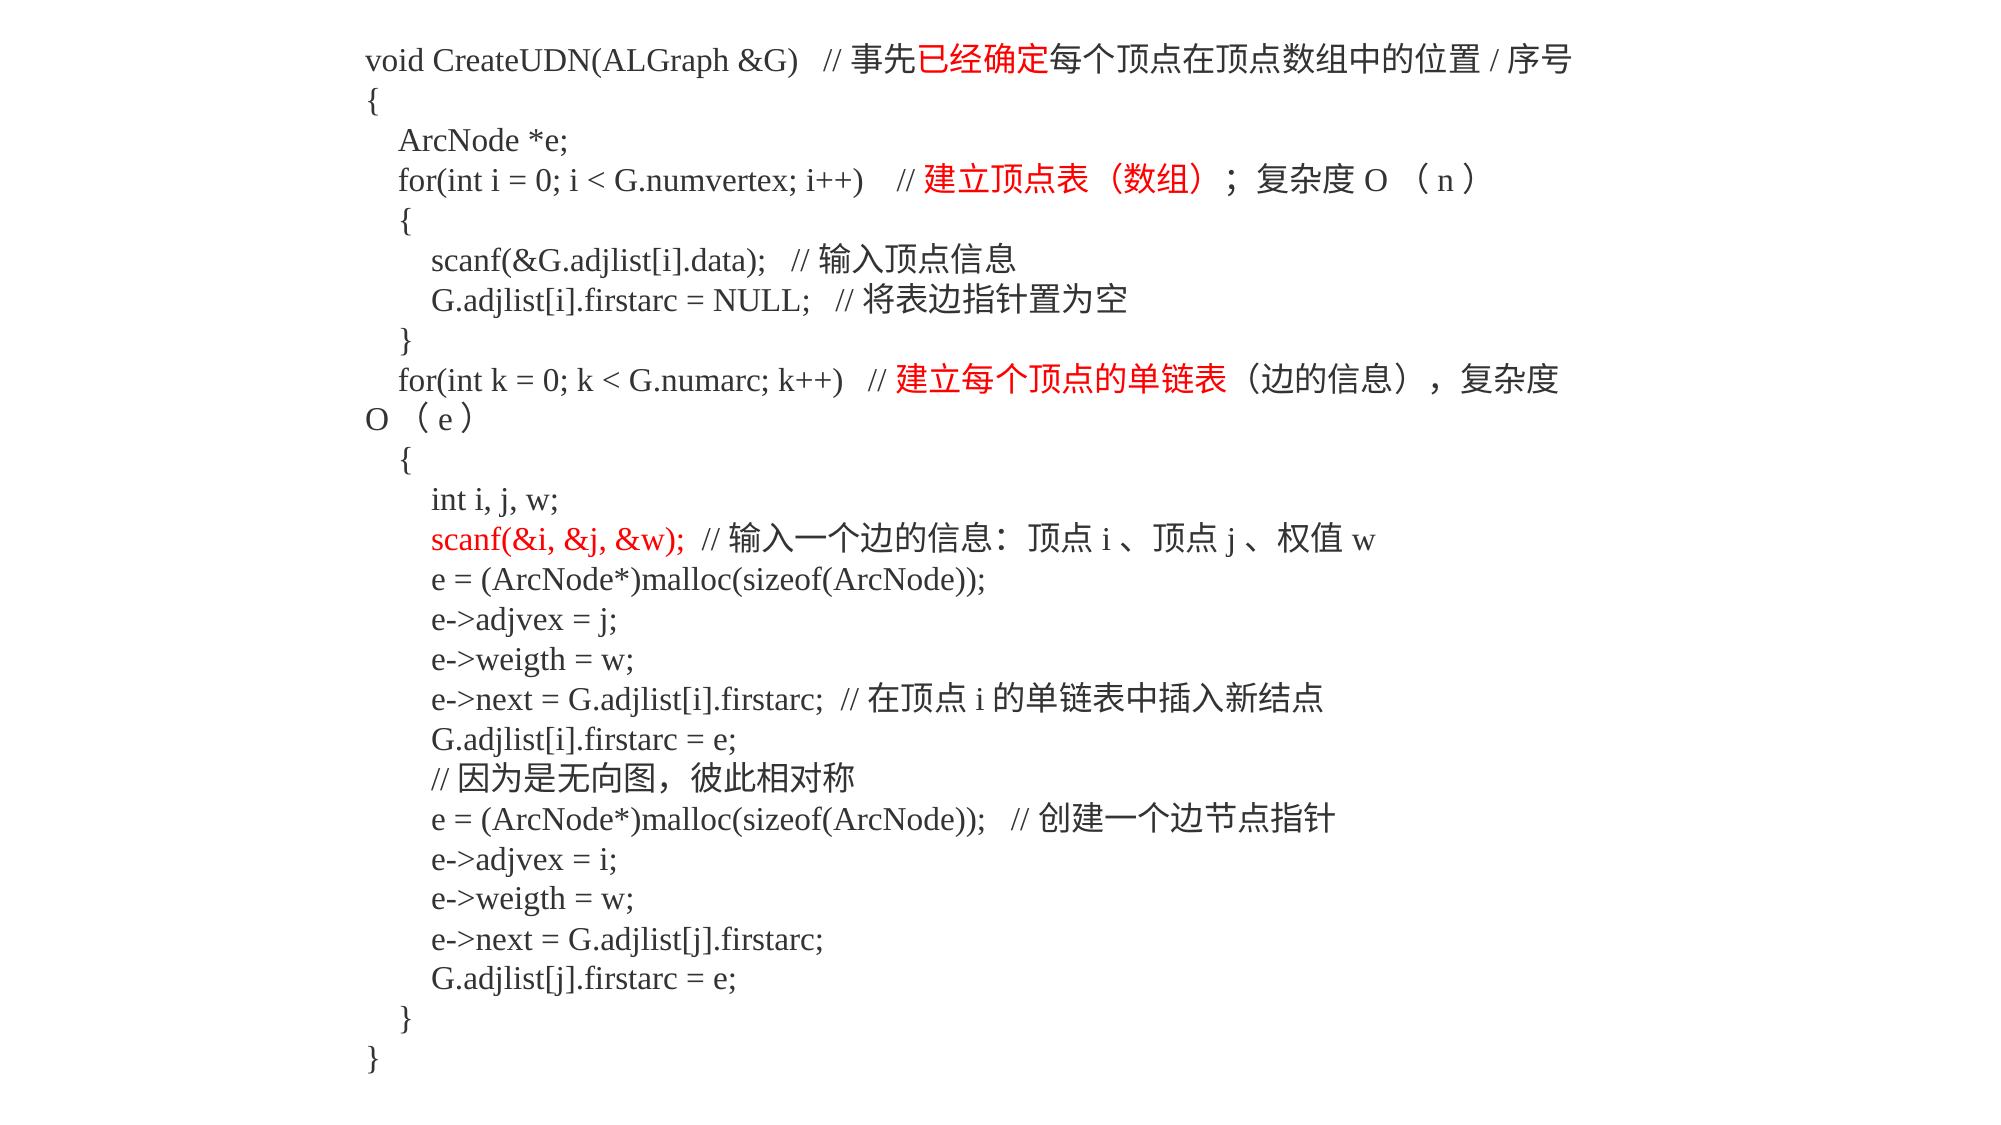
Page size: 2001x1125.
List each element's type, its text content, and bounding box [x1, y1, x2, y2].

text_box void CreateUDN(ALGraph &G) //事先已经确定每个顶点在顶点数组中的位置/序号 { ArcNode *e; for(int i = 0; i < G.numvertex; i++) //建立顶点表（数组）；复杂度O（n） { scanf(&G.adjlist[i].data); //输入顶点信息 G.adjlist[i].firstarc = NULL; //将表边指针置为空 } for(int k = 0; k < G.numarc; k++) //建立每个顶点的单链表（边的信息），复杂度O（e） { int i, j, w; scanf(&i, &j, &w); //输入一个边的信息：顶点i、顶点j、权值w e = (ArcNode*)malloc(sizeof(ArcNode)); e->adjvex = j; e->weigth = w; e->next = G.adjlist[i].firstarc; //在顶点i的单链表中插入新结点 G.adjlist[i].firstarc = e; //因为是无向图，彼此相对称 e = (ArcNode*)malloc(sizeof(ArcNode)); //创建一个边节点指针 e->adjvex = i; e->weigth = w; e->next = G.adjlist[j].firstarc; G.adjlist[j].firstarc = e; } } [350, 30, 1674, 1084]
